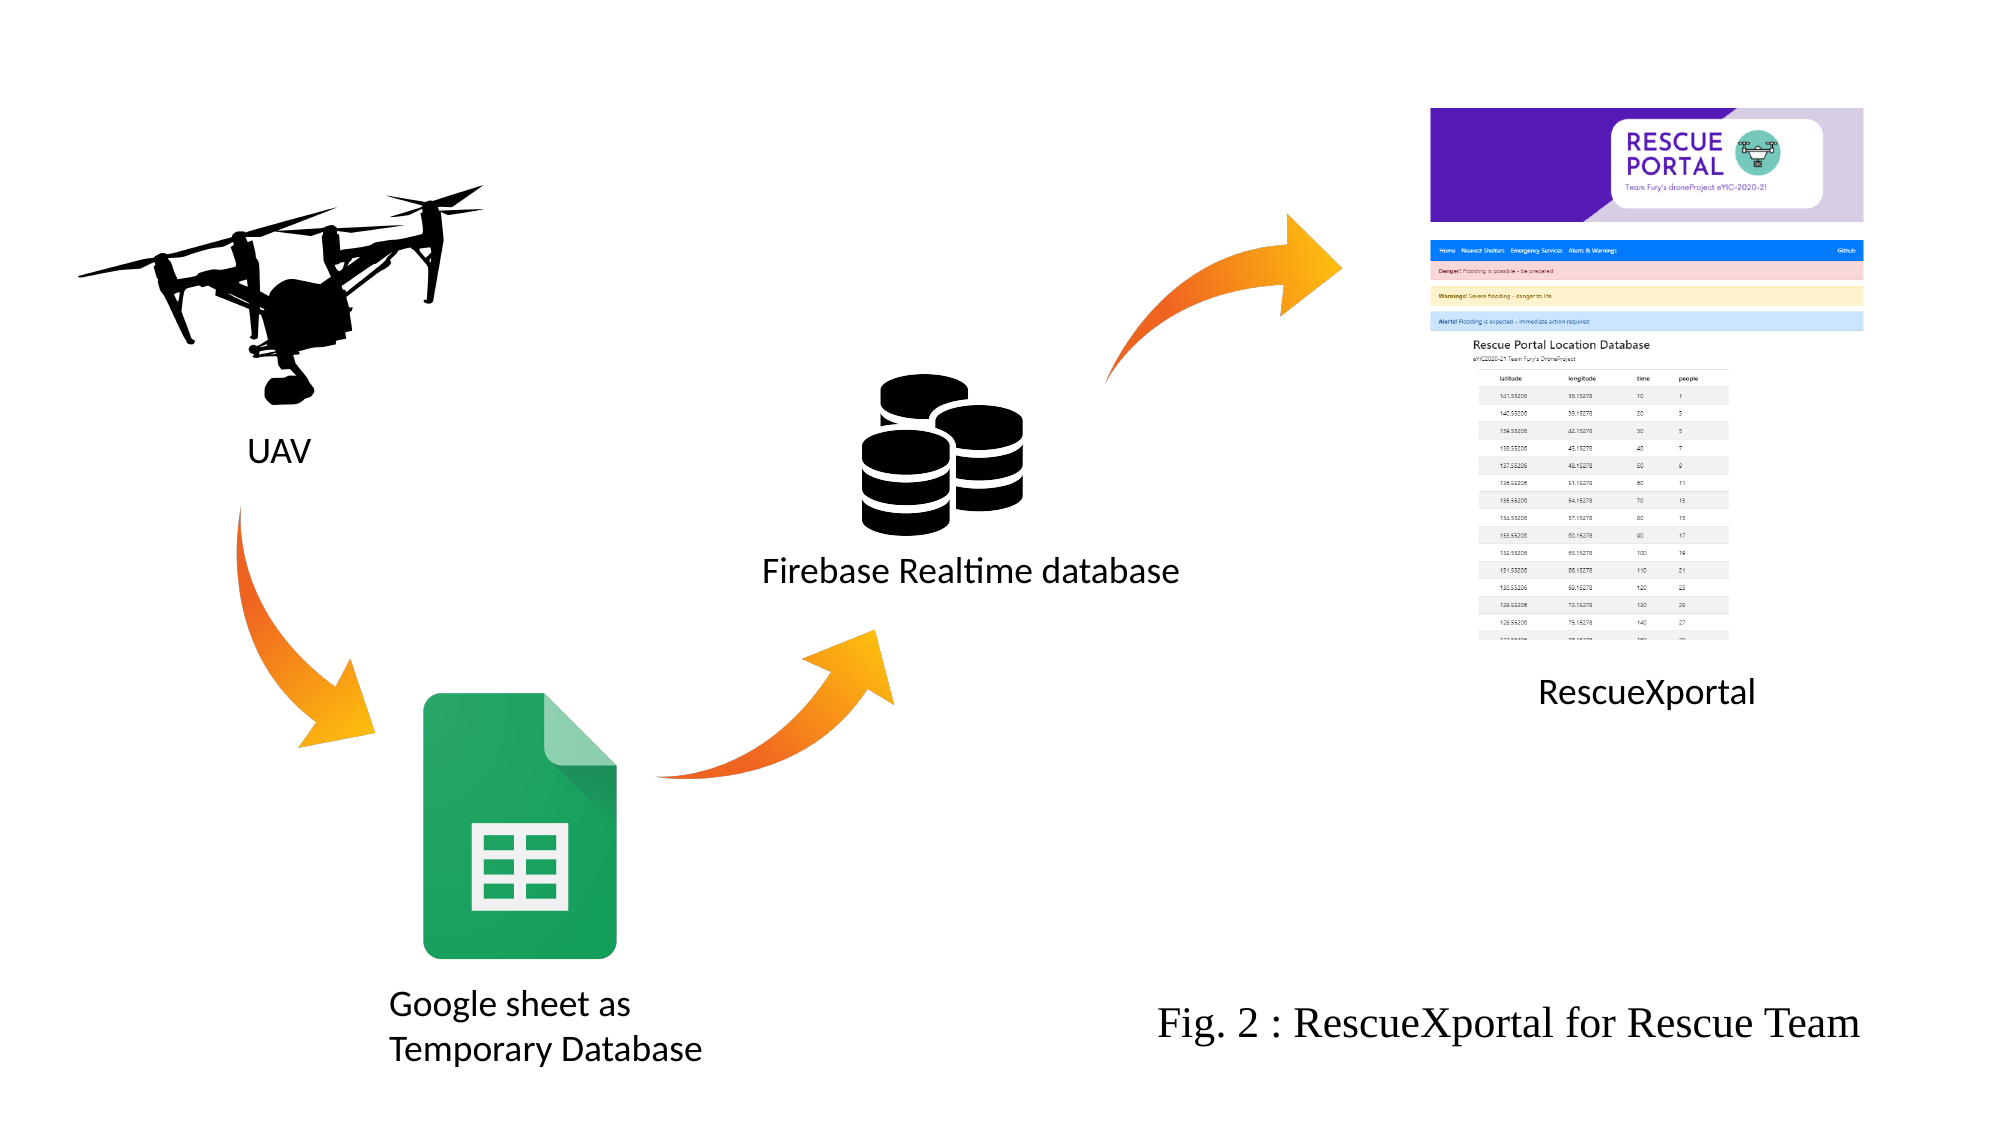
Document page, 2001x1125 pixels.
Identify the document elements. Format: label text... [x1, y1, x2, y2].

picture [1105, 174, 1353, 459]
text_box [747, 374, 1213, 599]
text_box Fig. 2 : RescueXportal for Rescue Team [1142, 986, 1972, 1054]
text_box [78, 185, 484, 480]
picture [653, 628, 896, 782]
picture [184, 504, 427, 754]
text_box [374, 689, 732, 1078]
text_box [1414, 102, 1880, 721]
